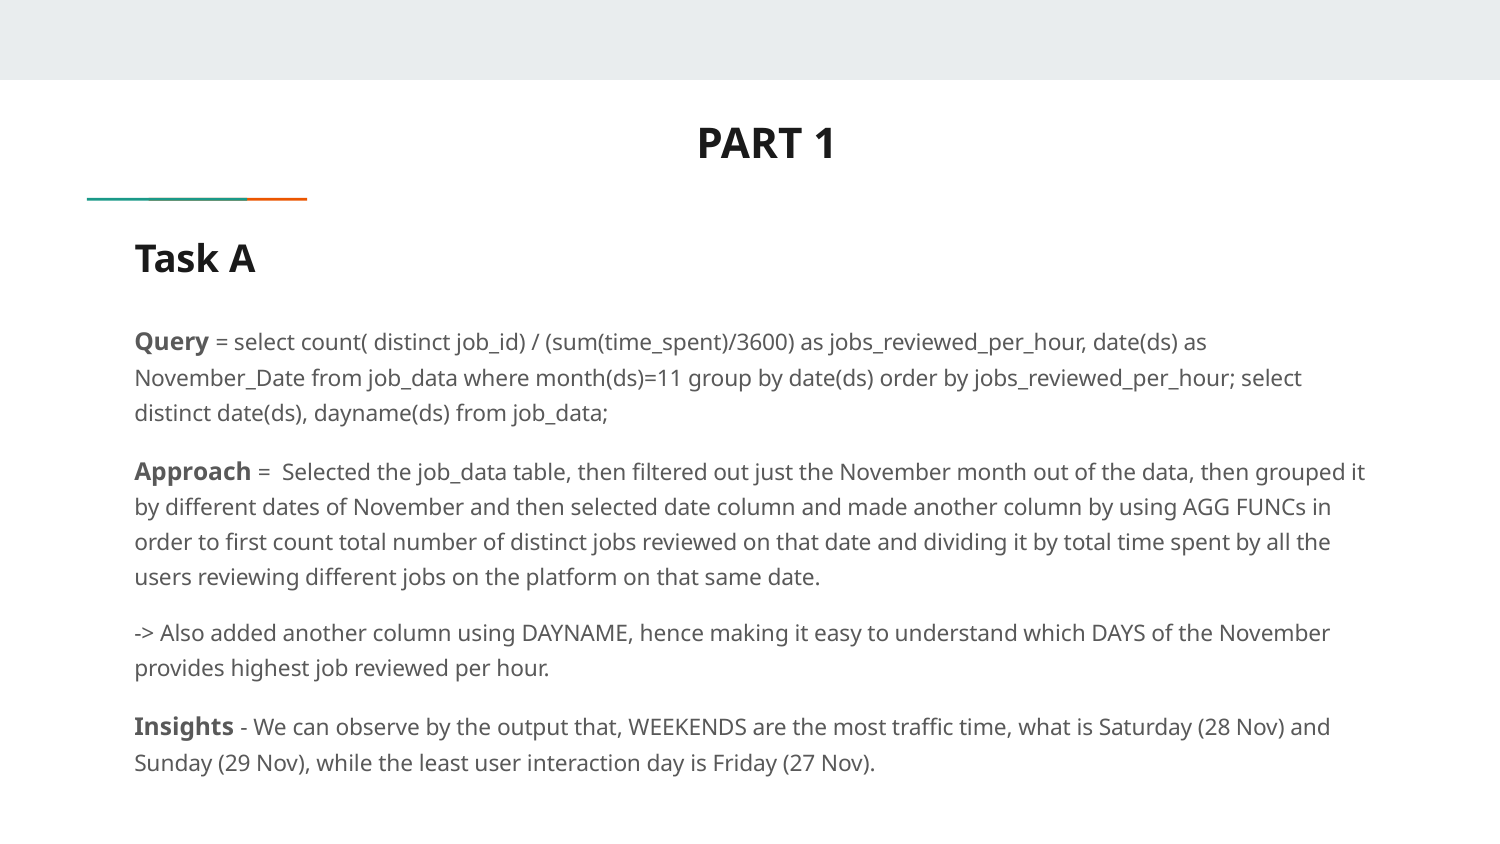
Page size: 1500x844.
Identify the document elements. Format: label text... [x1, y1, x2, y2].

title Task A [119, 216, 1381, 304]
title PART 1 [136, 98, 1398, 187]
list Query = select count( distinct job_id) / (sum(time_spent)/3600) as jobs_reviewed_per_hour, date(ds) as November_Date from job_data where month(ds)=11 group by date(ds) order by jobs_reviewed_per_hour; select distinct date(ds), dayname(ds) from job_data; Approach = Selected the job_data table, then filtered out just the November month out of the data, then grouped it by different dates of November and then selected date column and made another column by using AGG FUNCs in order to first count total number of distinct jobs reviewed on that date and dividing it by total time spent by all the users reviewing different jobs on the platform on that same date. -> Also added another column using DAYNAME, hence making it easy to understand which DAYS of the November provides highest job reviewed per hour. Insights - We can observe by the output that, WEEKENDS are the most traffic time, what is Saturday (28 Nov) and Sunday (29 Nov), while the least user interaction day is Friday (27 Nov). [119, 304, 1381, 796]
